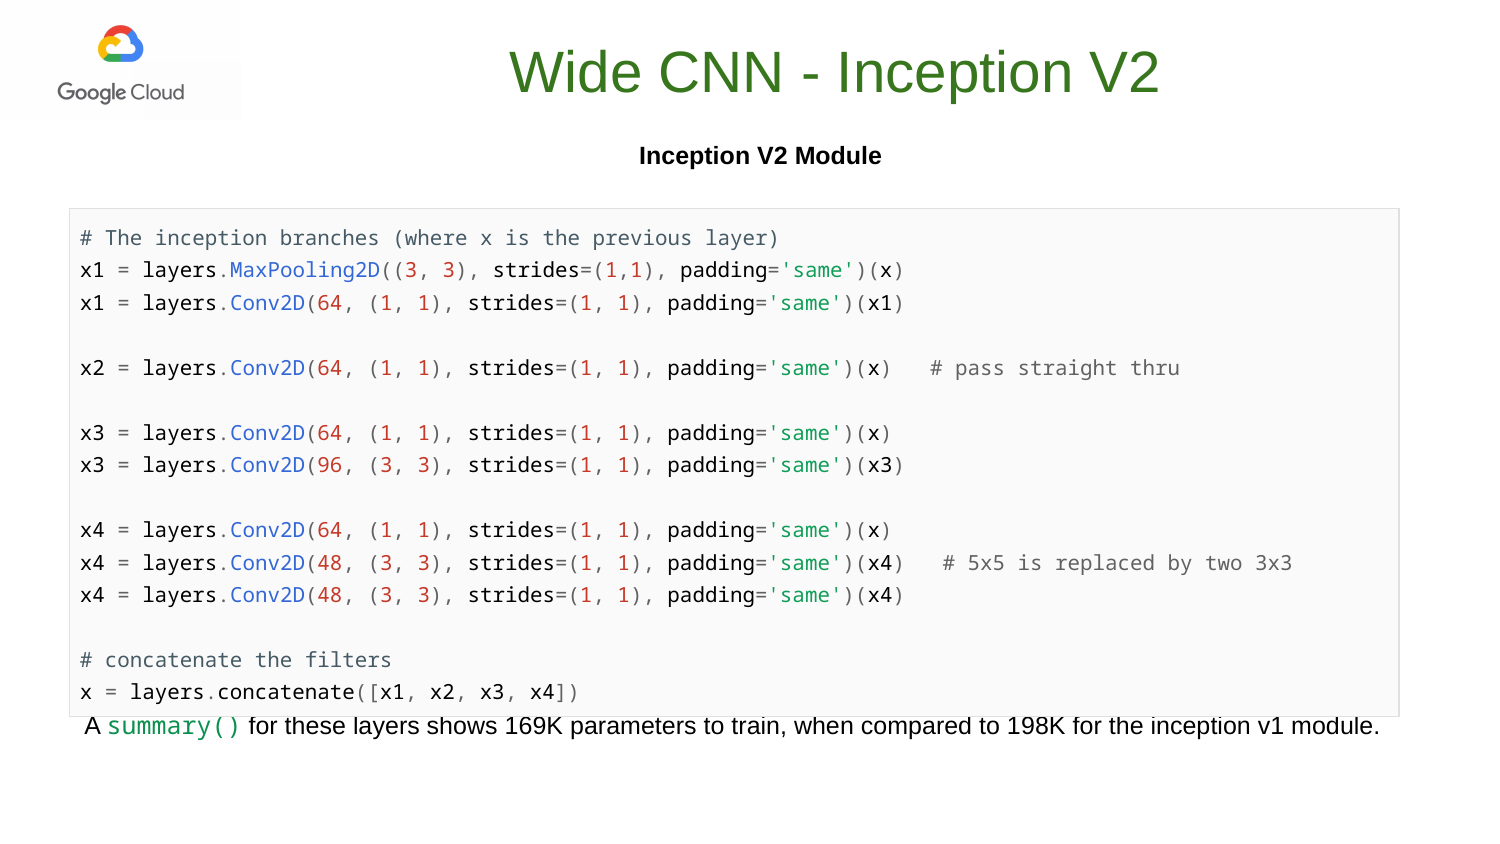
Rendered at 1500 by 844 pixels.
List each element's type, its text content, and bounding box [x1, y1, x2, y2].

text_box Inception V2 Module A summary() for these layers shows 169K parameters to train, when compared to 198K for the inception v1 module. [69, 119, 1453, 826]
subtitle Wide CNN - Inception V2 [244, 19, 1500, 150]
picture [0, 0, 241, 121]
table_header # The inception branches (where x is the previous layer) x1 = layers.MaxPooling2D((3, 3), strides=(1,1), padding='same')(x) x1 = layers.Conv2D(64, (1, 1), strides=(1, 1), padding='same')(x1) x2 = layers.Conv2D(64, (1, 1), strides=(1, 1), padding='same')(x) # pass straight thru x3 = layers.Conv2D(64, (1, 1), strides=(1, 1), padding='same')(x) x3 = layers.Conv2D(96, (3, 3), strides=(1, 1), padding='same')(x3) x4 = layers.Conv2D(64, (1, 1), strides=(1, 1), padding='same')(x) x4 = layers.Conv2D(48, (3, 3), strides=(1, 1), padding='same')(x4) # 5x5 is replaced by two 3x3 x4 = layers.Conv2D(48, (3, 3), strides=(1, 1), padding='same')(x4) # concatenate the filters x = layers.concatenate([x1, x2, x3, x4]) [70, 209, 1398, 716]
